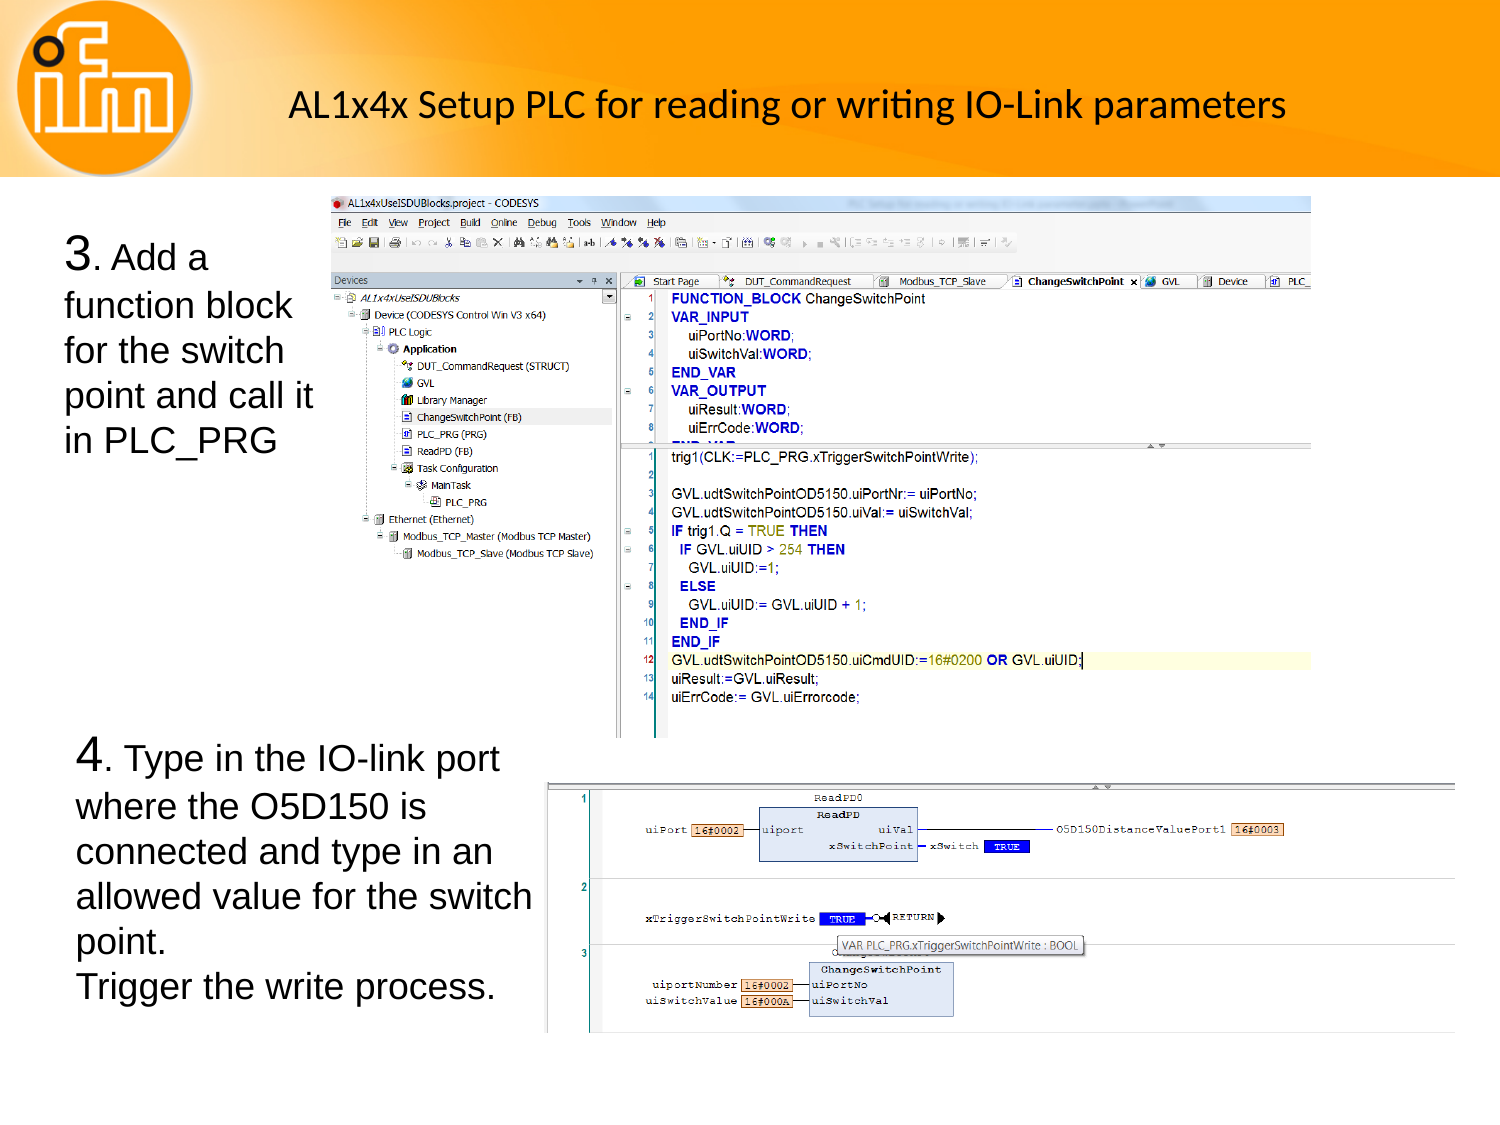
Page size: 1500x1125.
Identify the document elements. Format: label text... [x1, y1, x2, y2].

text_box 4. Type in the IO-link port where the O5D150 is connected and type in an allowed value for the switch point. Trigger the write process. [60, 714, 565, 1015]
text_box AL1x4x Setup PLC for reading or writing IO-Link parameters [265, 29, 1485, 134]
picture [330, 196, 1312, 738]
text_box 3. Add a function block for the switch point and call it in PLC_PRG [49, 213, 325, 469]
picture [0, 0, 1500, 177]
picture [544, 782, 1458, 1043]
